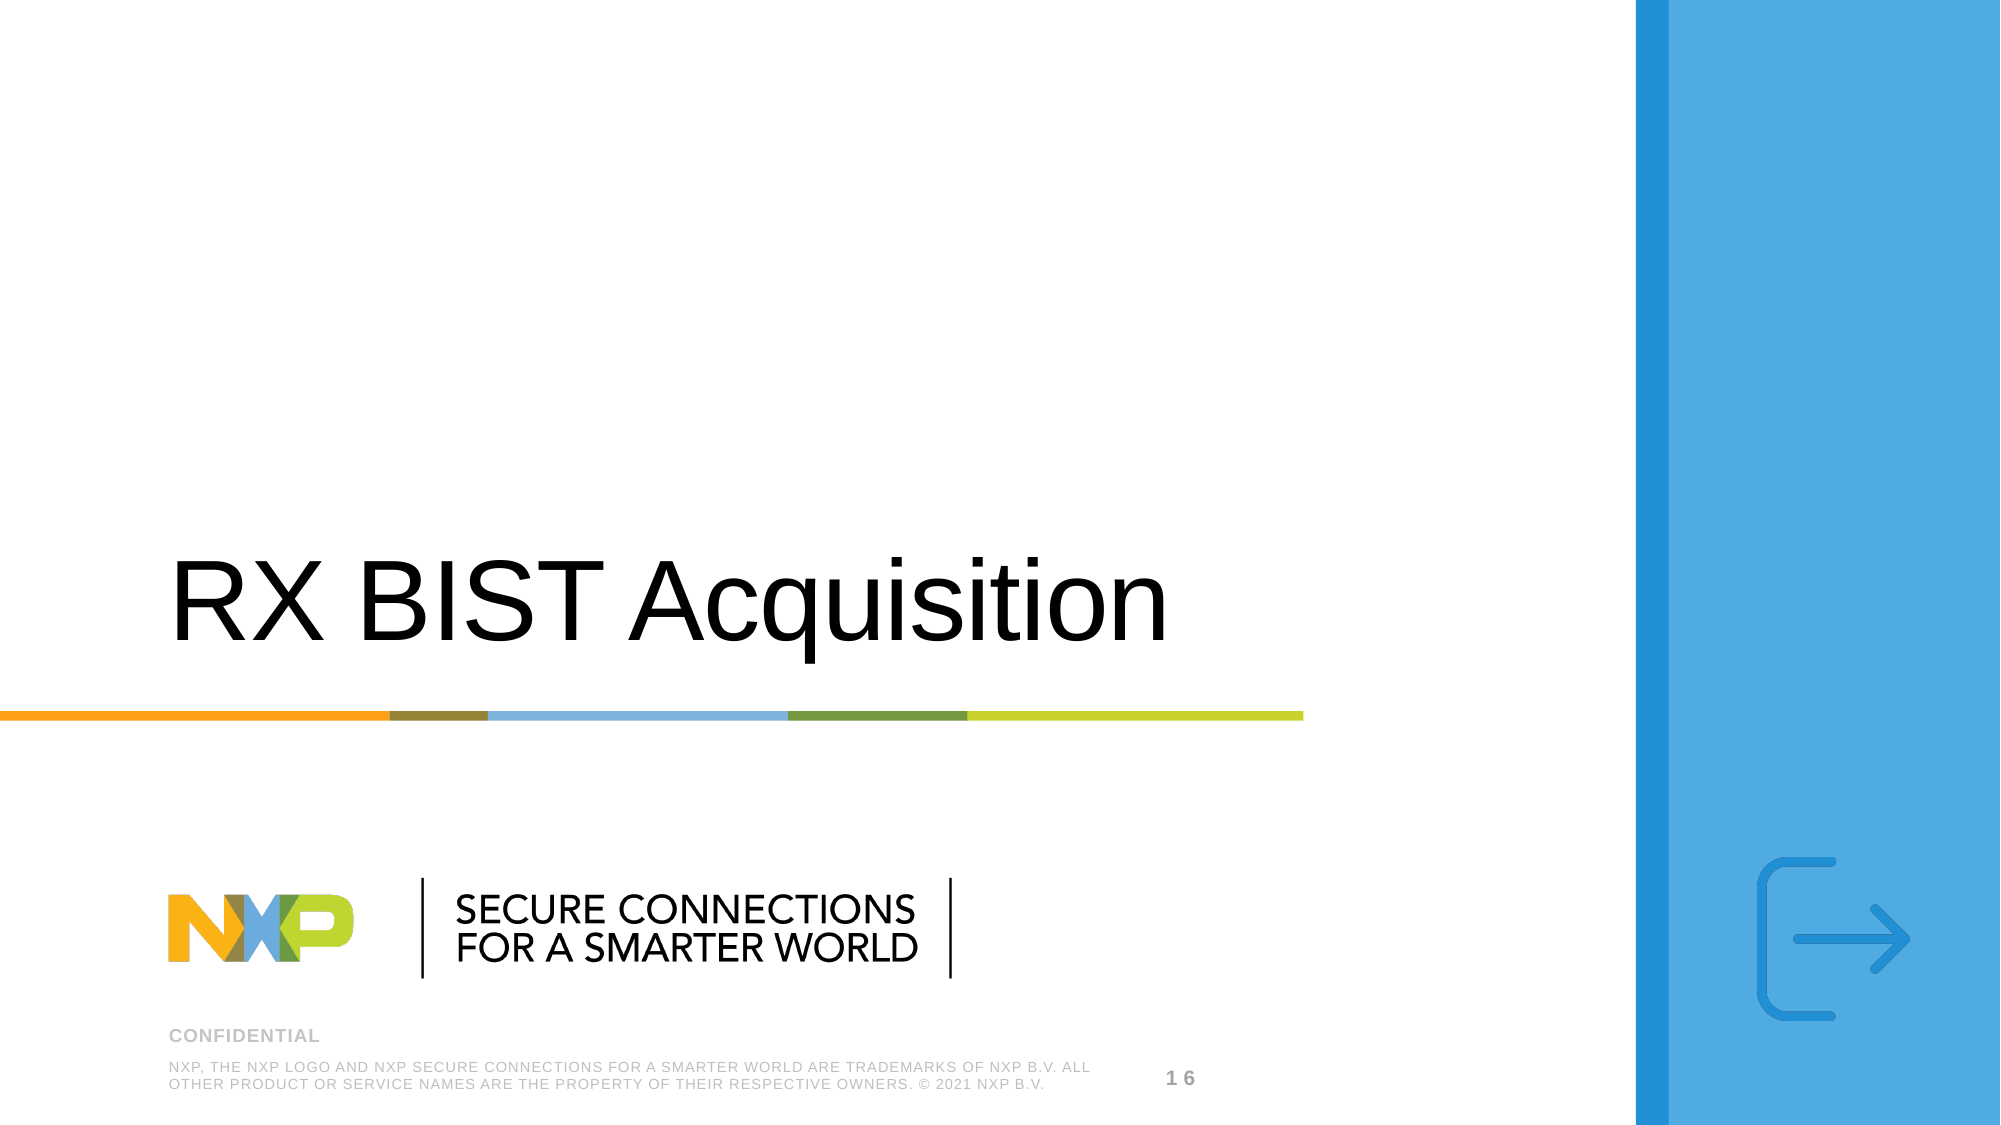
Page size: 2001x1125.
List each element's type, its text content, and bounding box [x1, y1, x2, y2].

picture [1751, 857, 1916, 1021]
title RX BIST Acquisition [153, 267, 1304, 671]
picture [101, 827, 1019, 1029]
